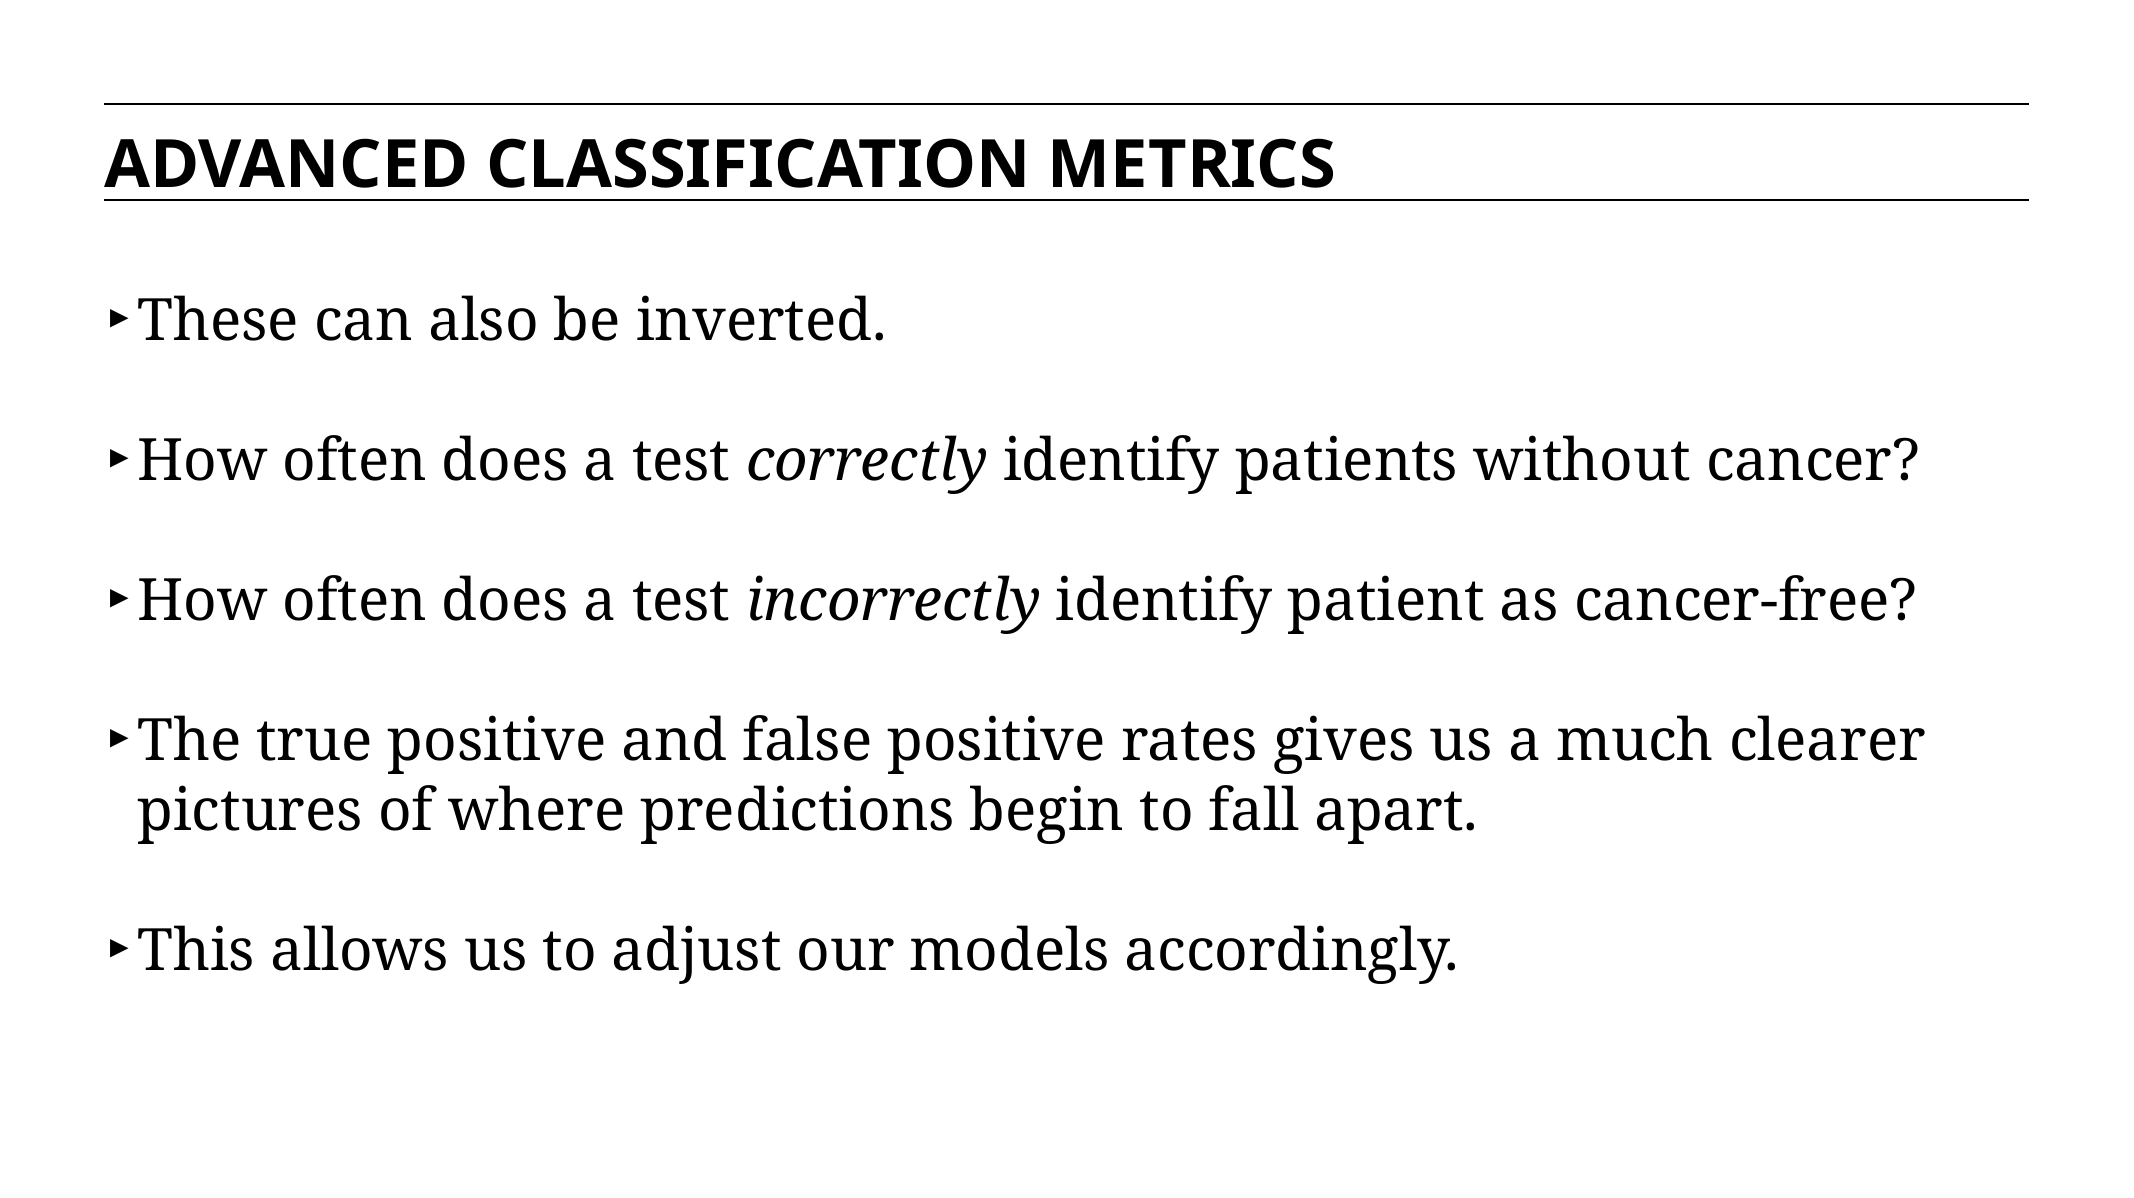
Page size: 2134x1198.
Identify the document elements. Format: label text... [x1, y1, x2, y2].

list These can also be inverted. How often does a test correctly identify patients without cancer? How often does a test incorrectly identify patient as cancer-free? The true positive and false positive rates gives us a much clearer pictures of where predictions begin to fall apart. This allows us to adjust our models accordingly. [104, 212, 2030, 837]
text_box ADVANCED CLASSIFICATION METRICS [104, 120, 2030, 192]
